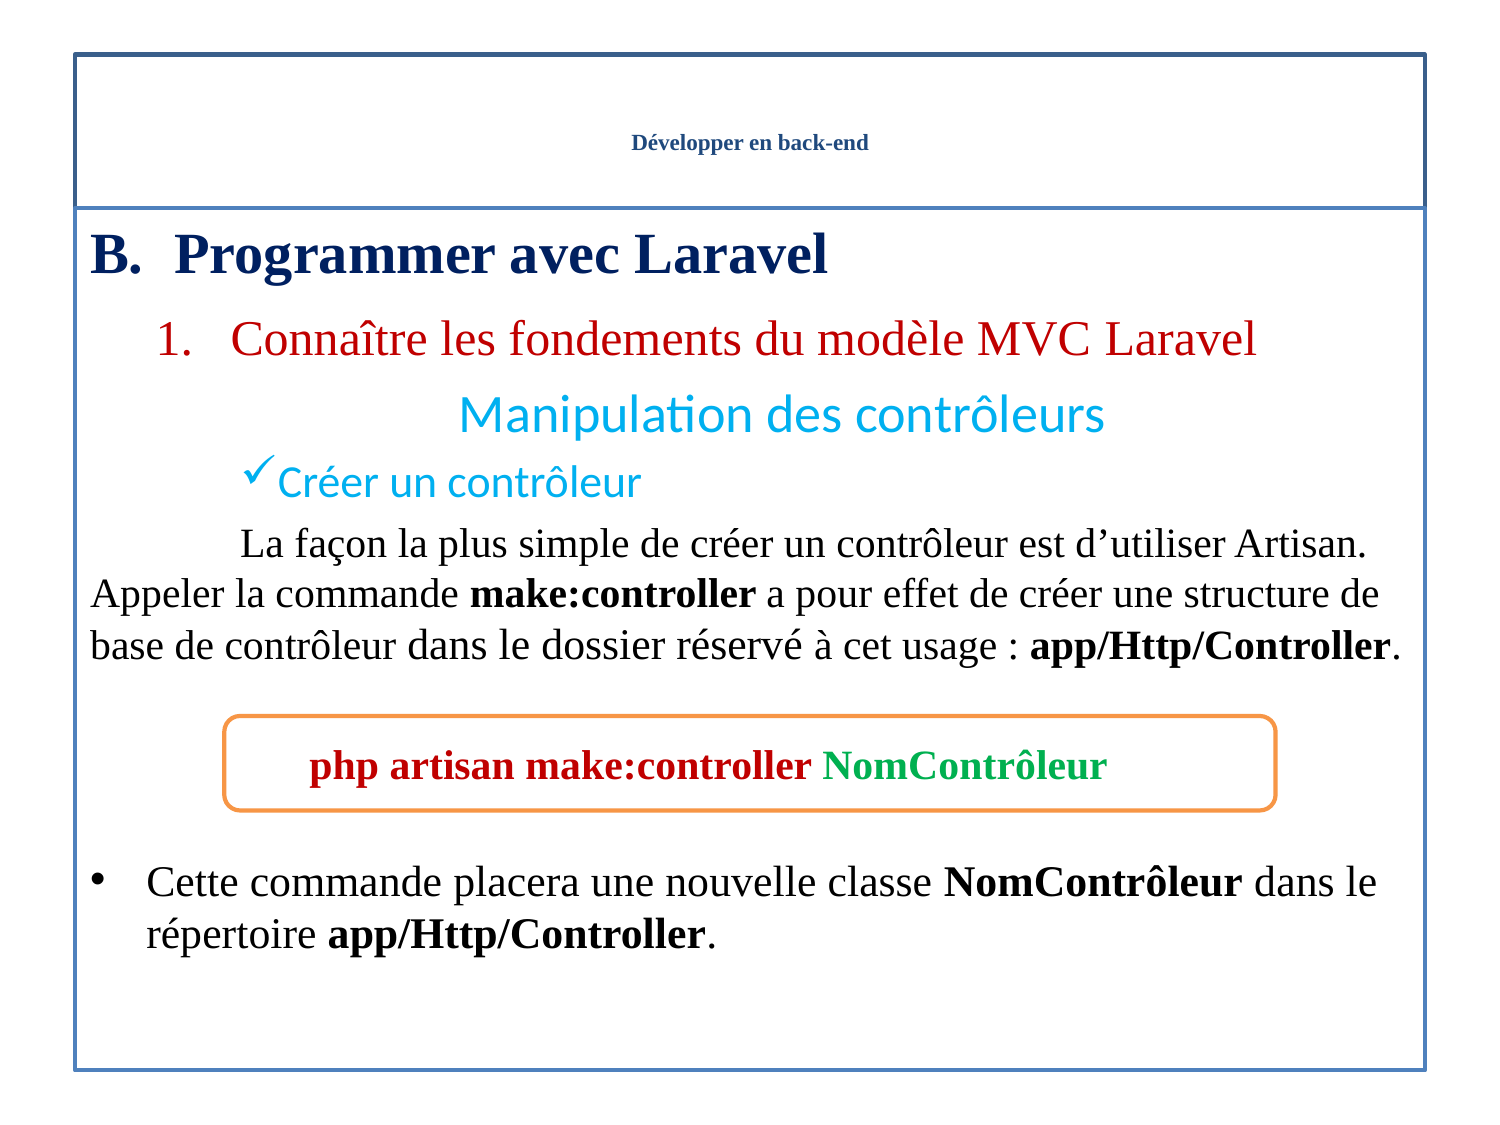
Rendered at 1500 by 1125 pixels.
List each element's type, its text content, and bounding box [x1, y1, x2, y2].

text_box [73, 52, 1427, 206]
list Programmer avec Laravel Connaître les fondements du modèle MVC Laravel Manipulation des contrôleurs Créer un contrôleur La façon la plus simple de créer un contrôleur est d’utiliser Artisan. Appeler la commande make:controller a pour effet de créer une structure de base de contrôleur dans le dossier réservé à cet usage : app/Http/Controller. Cette commande placera une nouvelle classe NomContrôleur dans le répertoire app/Http/Controller. [73, 206, 1427, 1072]
title Développer en back-end [75, 64, 1425, 206]
text_box php artisan make:controller NomContrôleur [222, 713, 1278, 813]
